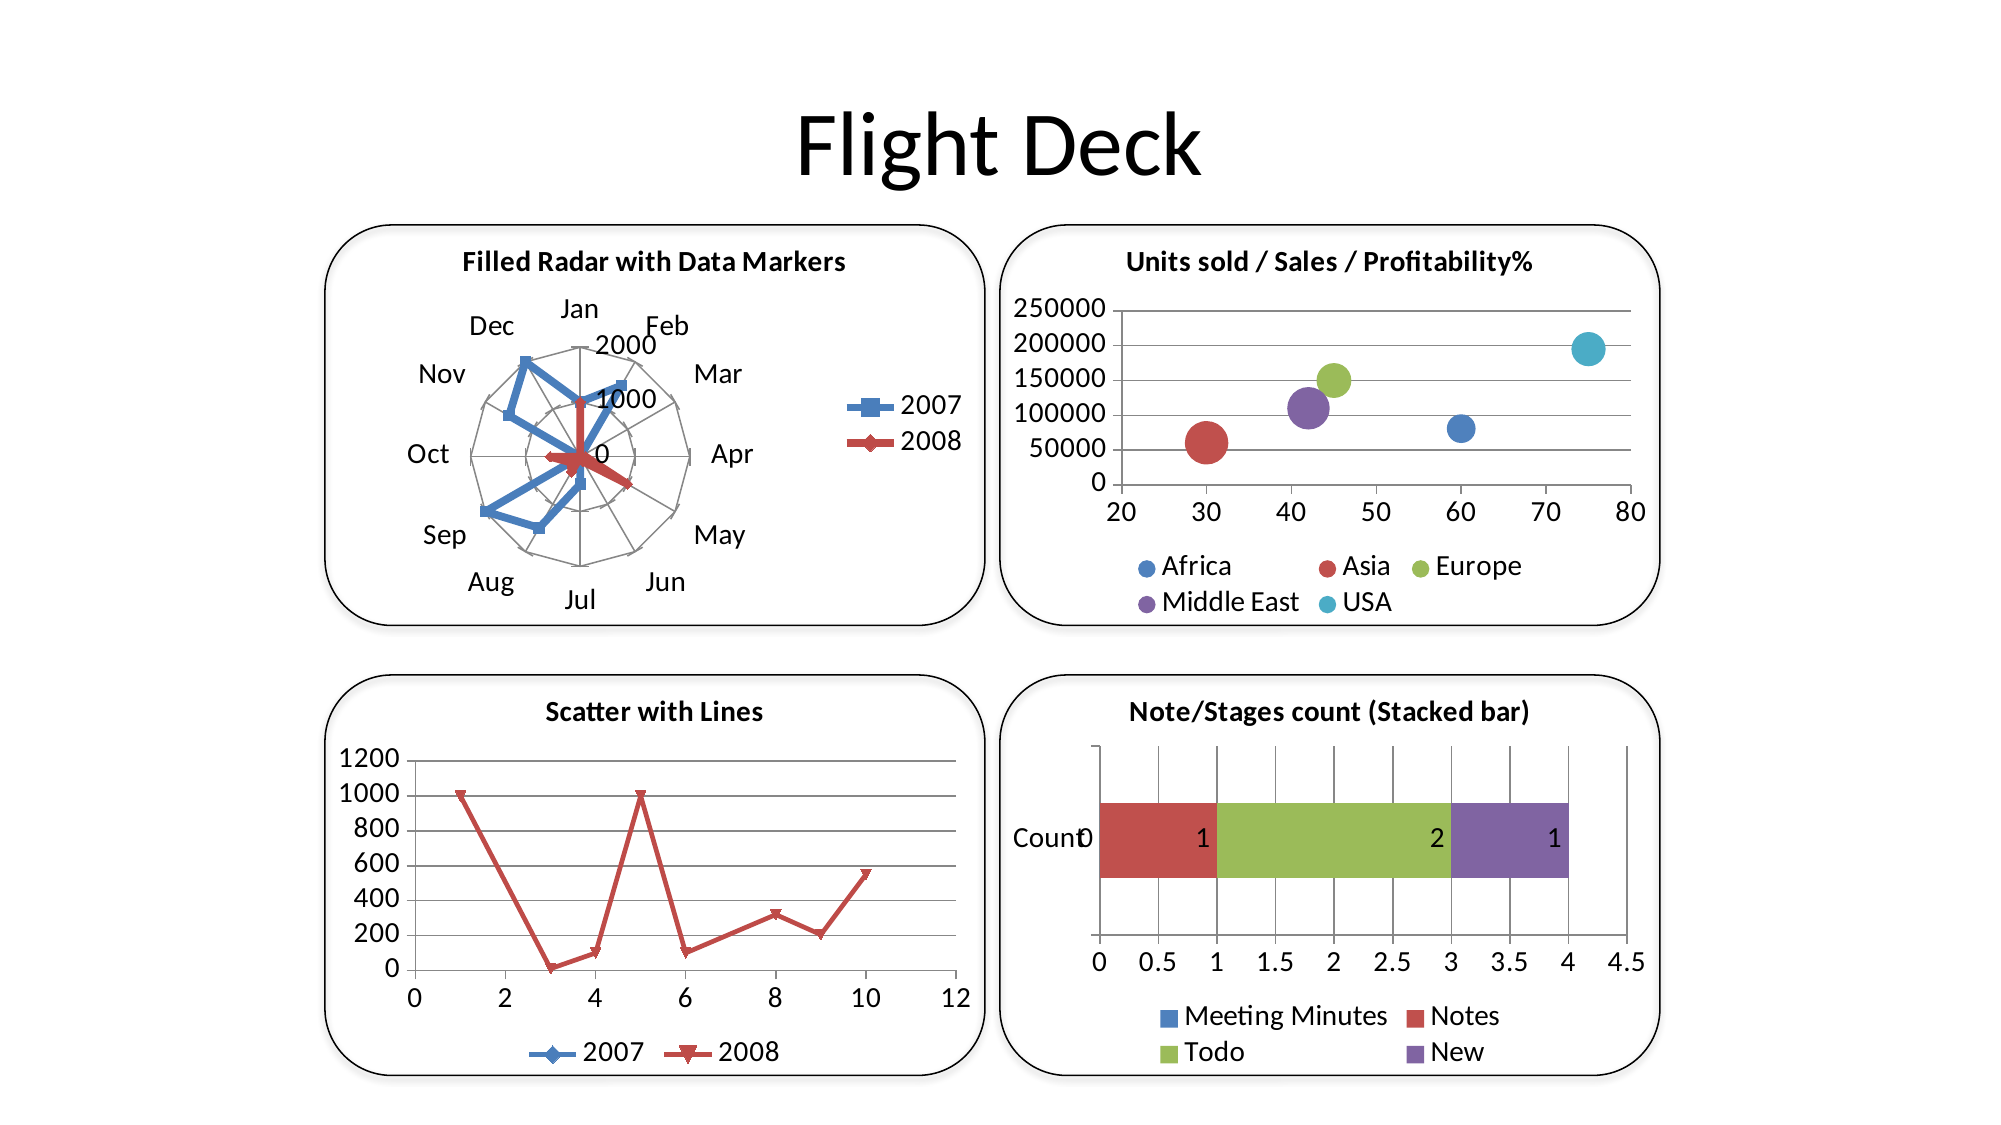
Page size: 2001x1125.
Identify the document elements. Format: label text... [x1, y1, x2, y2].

chart [999, 674, 1661, 1076]
chart [324, 224, 986, 626]
title Flight Deck [99, 45, 1900, 233]
chart [999, 224, 1661, 626]
chart [324, 674, 986, 1076]
